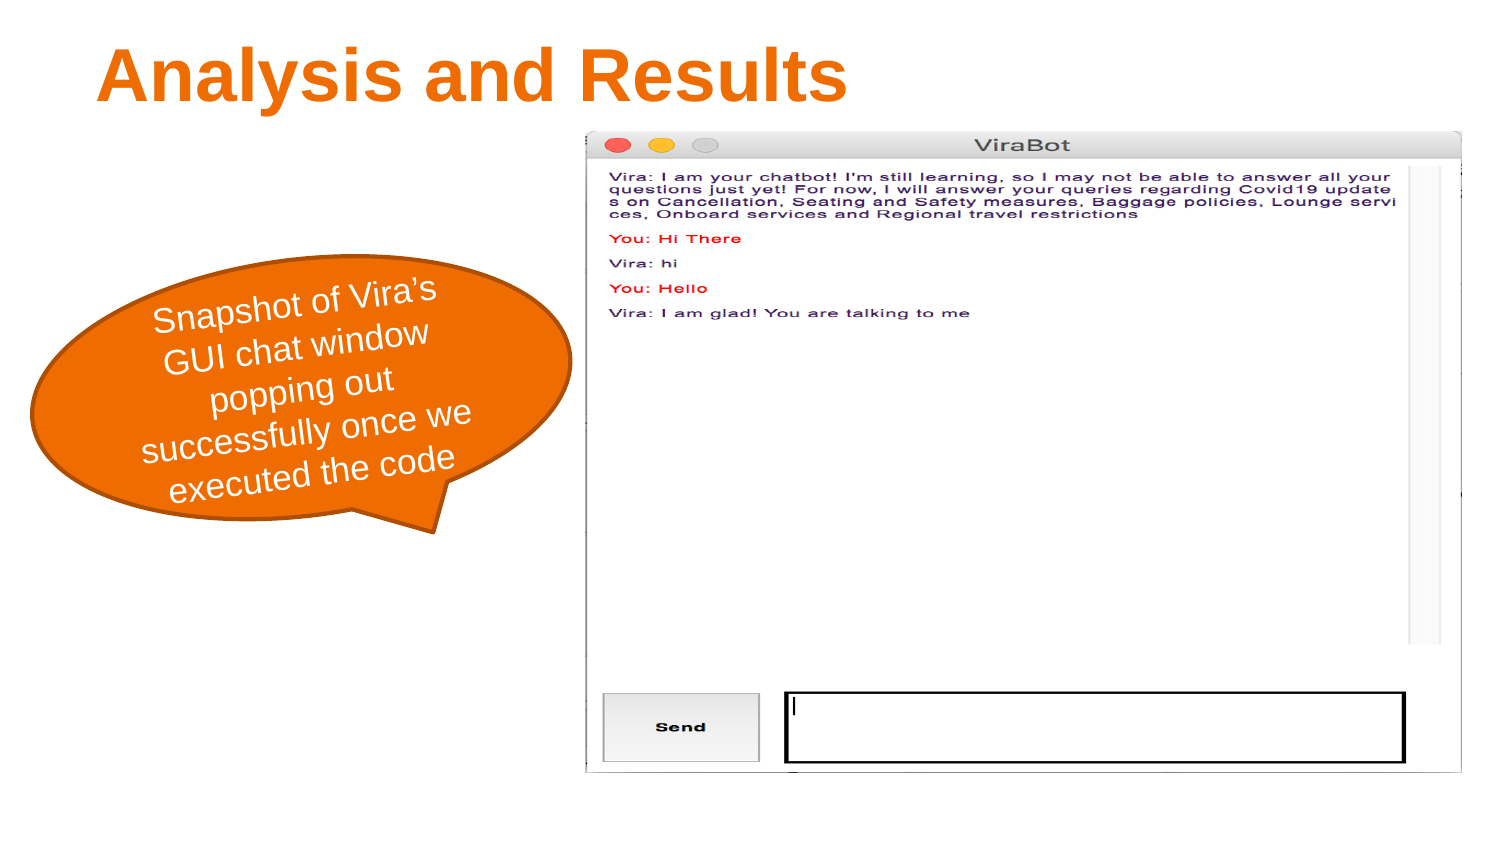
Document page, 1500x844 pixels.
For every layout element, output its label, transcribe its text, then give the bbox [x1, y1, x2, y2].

title Analysis and Results [60, 18, 977, 132]
text_box Snapshot of Vira’s GUI chat window popping out successfully once we executed the code [32, 256, 571, 533]
picture [585, 131, 1462, 773]
